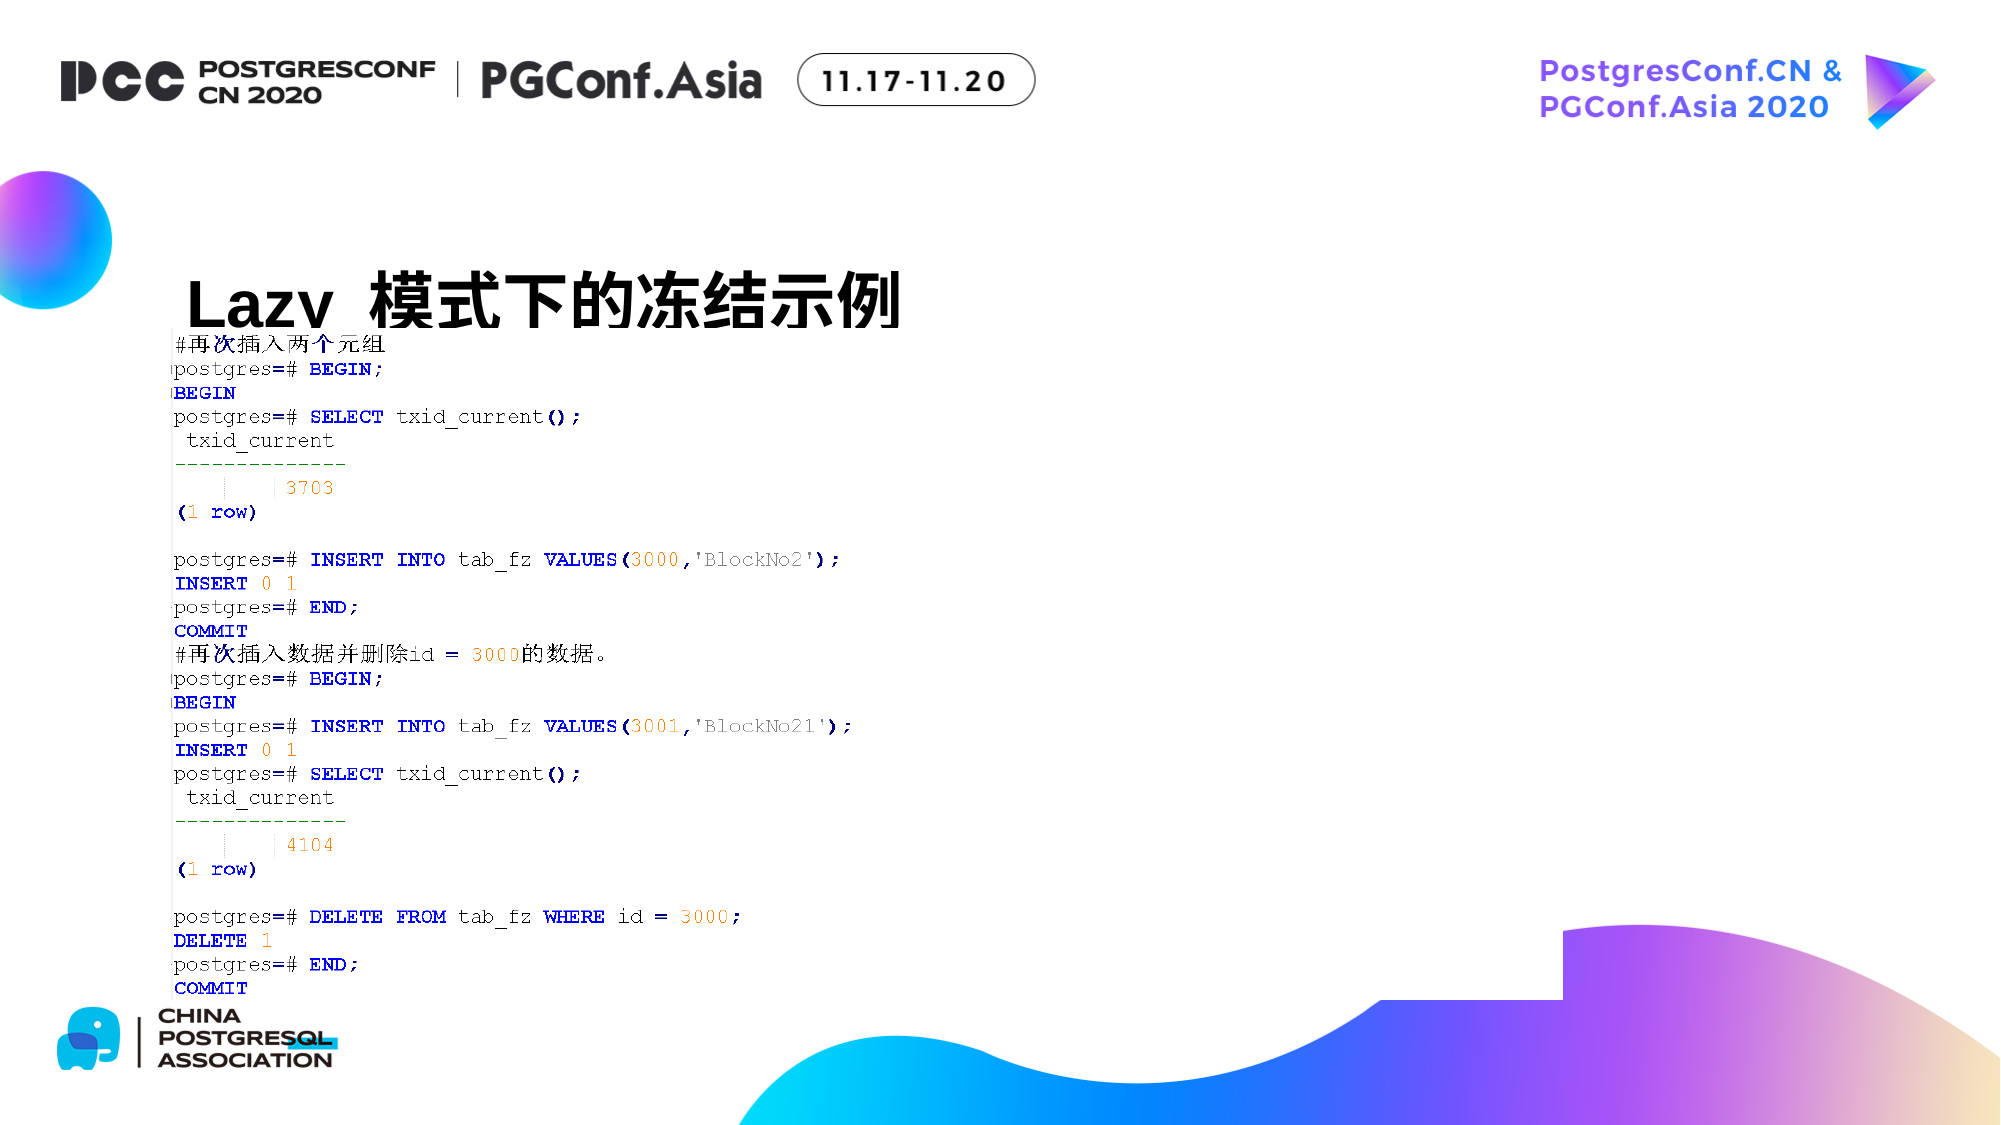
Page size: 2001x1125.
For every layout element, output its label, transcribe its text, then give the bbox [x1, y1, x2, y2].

text_box [1563, 341, 1850, 954]
text_box Lazy 模式下的冻结示例 [171, 237, 1850, 341]
picture [0, 0, 2001, 1125]
